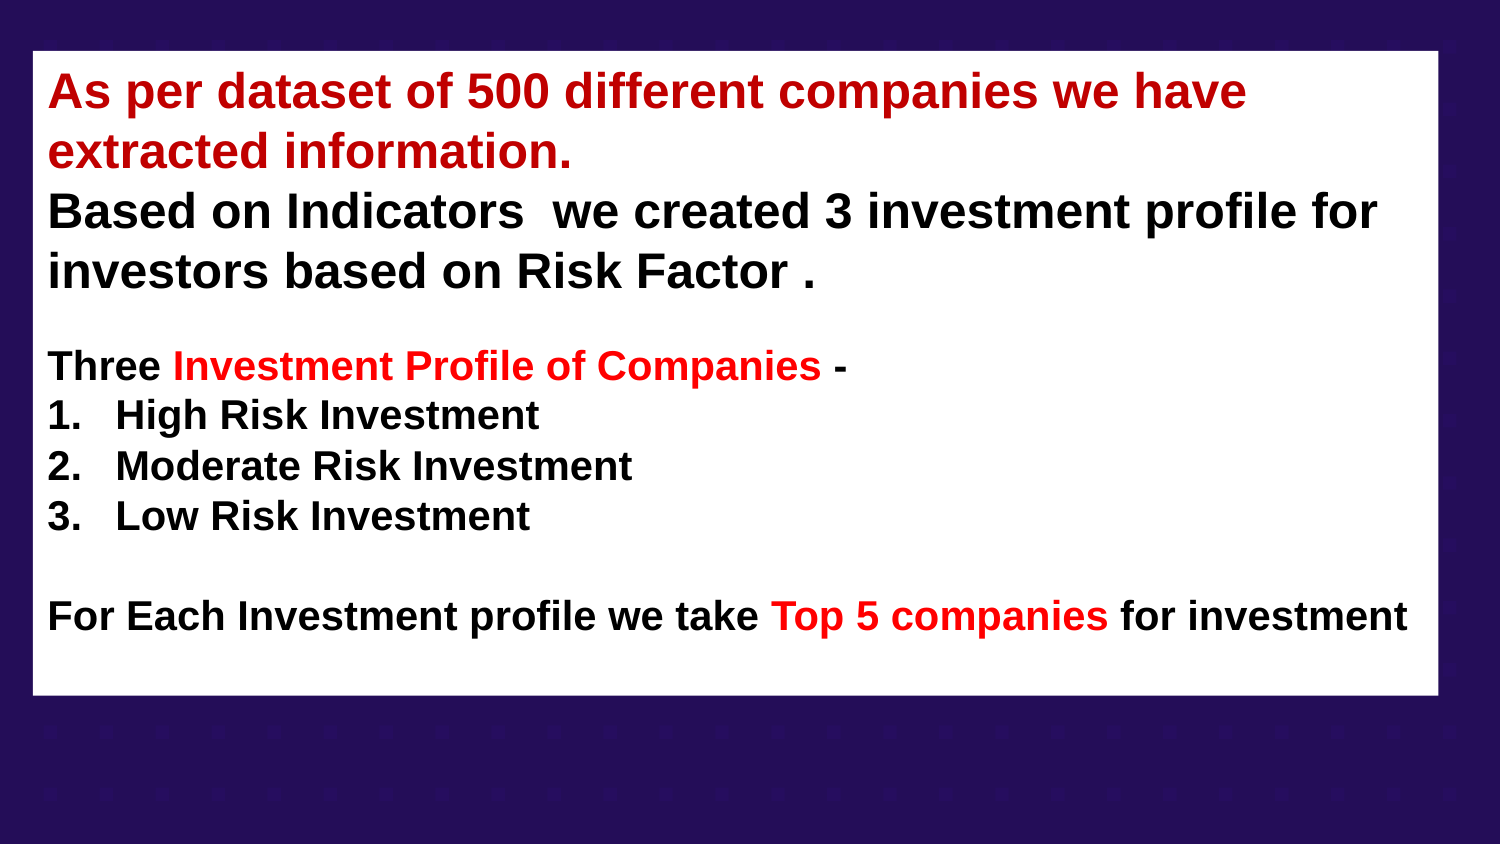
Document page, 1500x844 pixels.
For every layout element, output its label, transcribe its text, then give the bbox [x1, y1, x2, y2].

text_box As per dataset of 500 different companies we have extracted information. Based on Indicators we created 3 investment profile for investors based on Risk Factor . Three Investment Profile of Companies - High Risk Investment Moderate Risk Investment Low Risk Investment For Each Investment profile we take Top 5 companies for investment [32, 50, 1439, 696]
